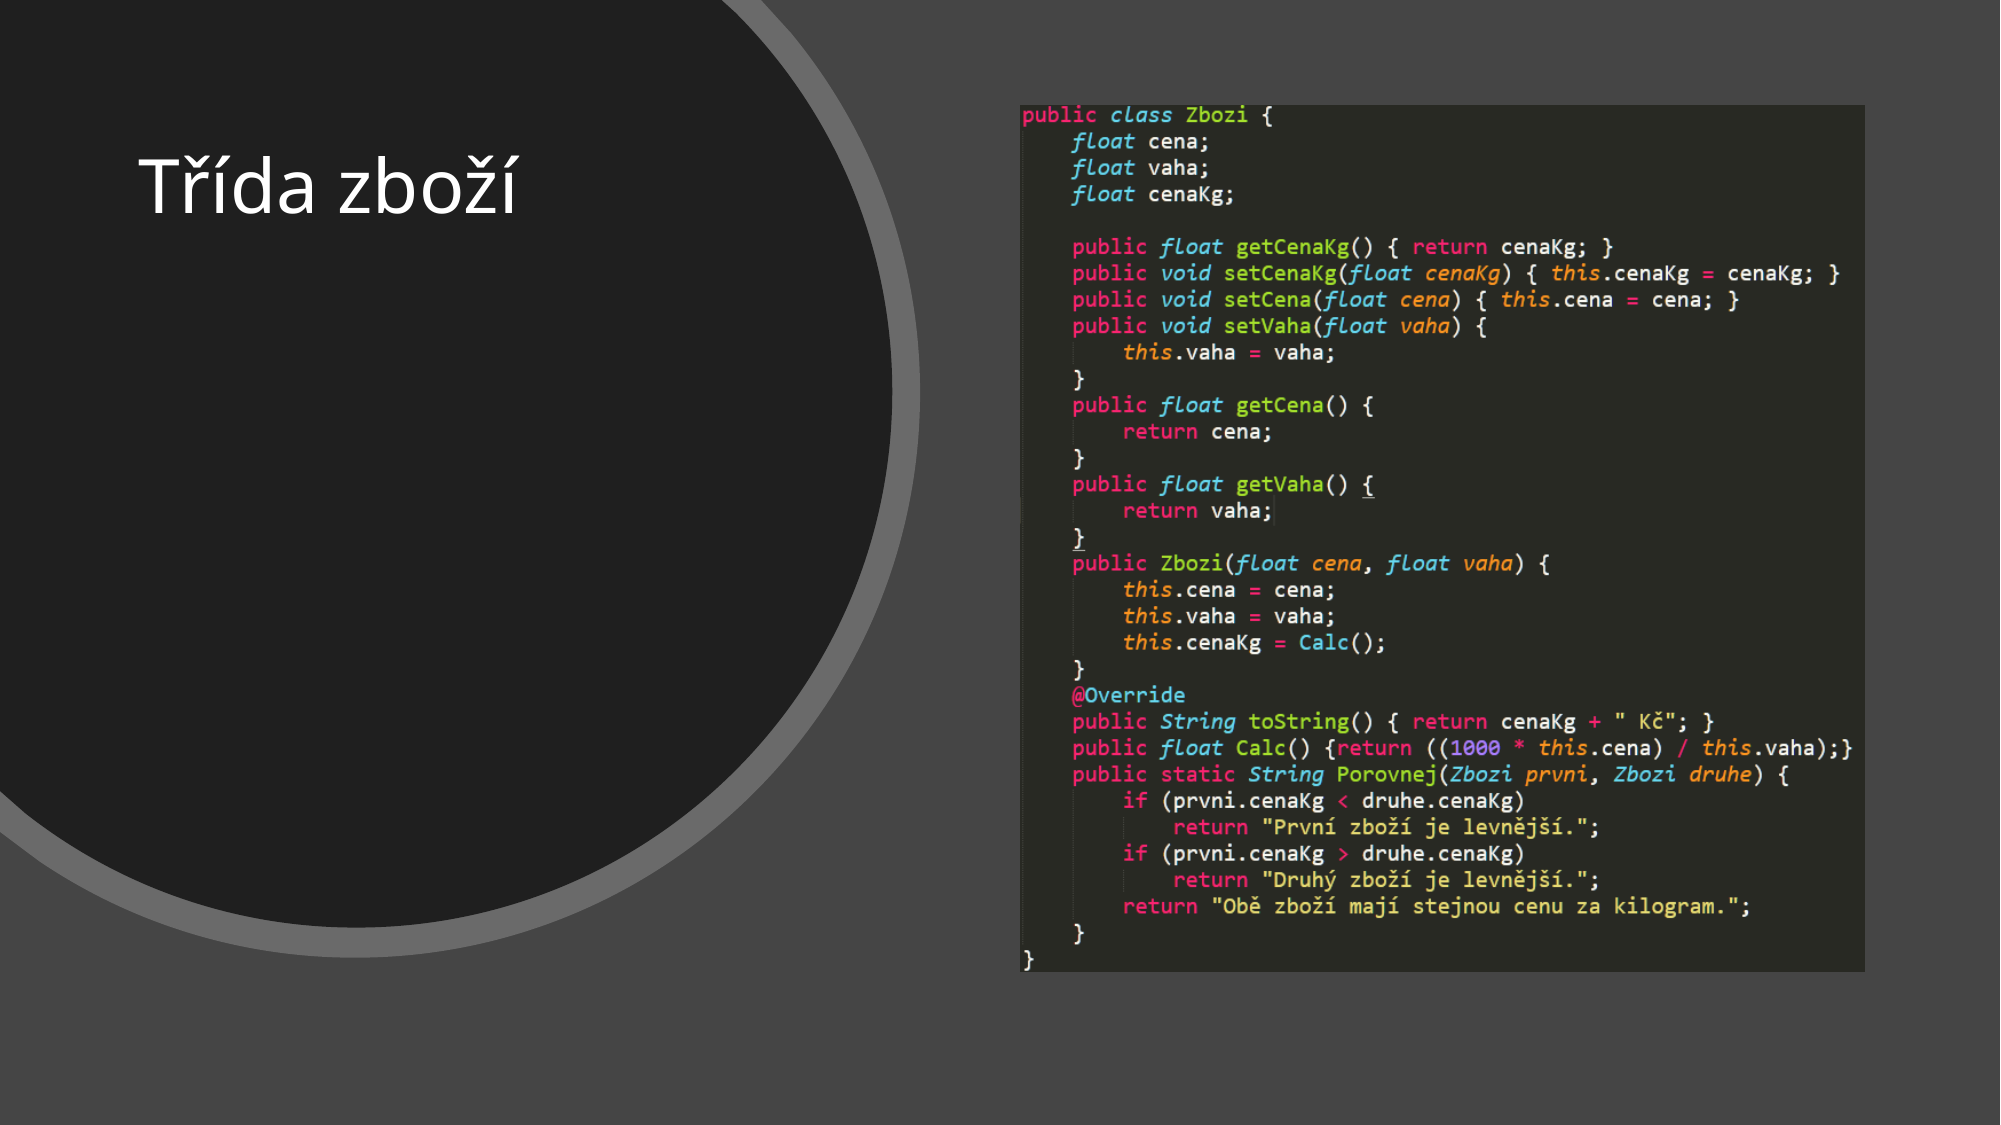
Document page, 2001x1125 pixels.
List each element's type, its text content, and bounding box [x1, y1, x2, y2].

picture [1020, 105, 1865, 972]
text_box [0, 0, 922, 959]
text_box [0, 0, 894, 929]
text_box Třída zboží [123, 103, 790, 275]
